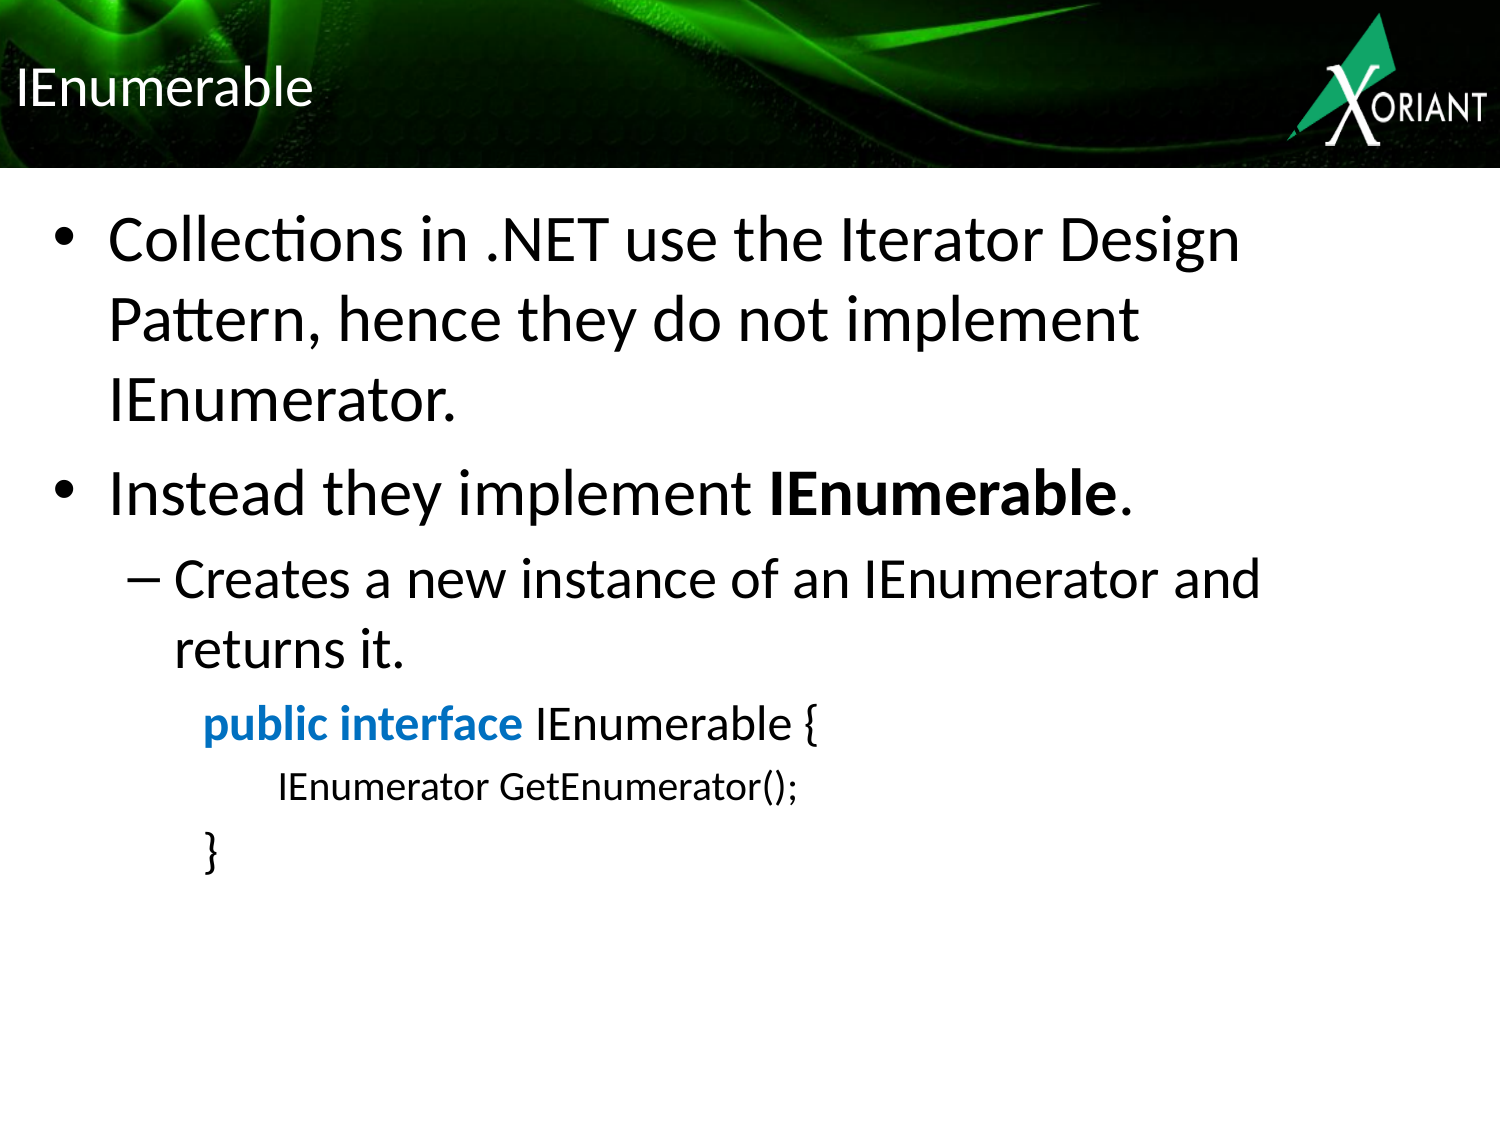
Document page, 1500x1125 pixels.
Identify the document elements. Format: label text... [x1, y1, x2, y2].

title IEnumerable [0, 0, 1270, 168]
picture [1270, 0, 1499, 168]
list Collections in .NET use the Iterator Design Pattern, hence they do not implement IEnumerator. Instead they implement IEnumerable. Creates a new instance of an IEnumerator and returns it. public interface IEnumerable { IEnumerator GetEnumerator(); } [37, 187, 1463, 1100]
